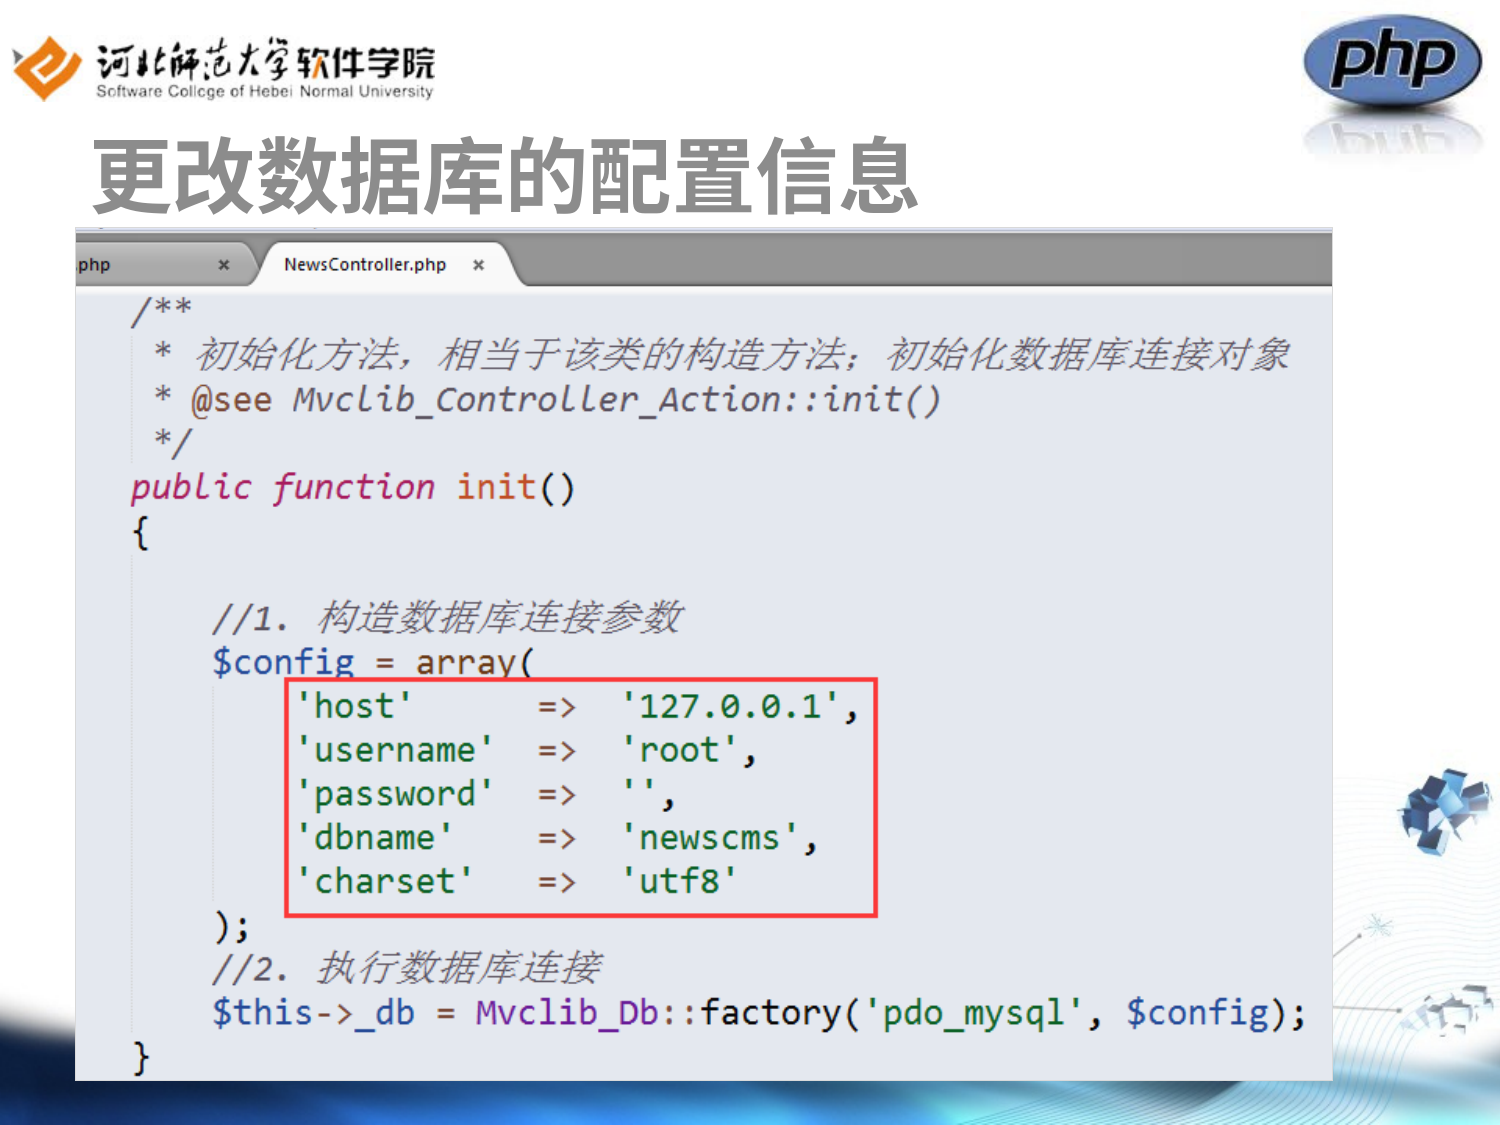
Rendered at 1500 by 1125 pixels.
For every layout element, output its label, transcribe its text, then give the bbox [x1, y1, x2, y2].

picture [0, 0, 1500, 1125]
title 更改数据库的配置信息 [75, 117, 1425, 233]
